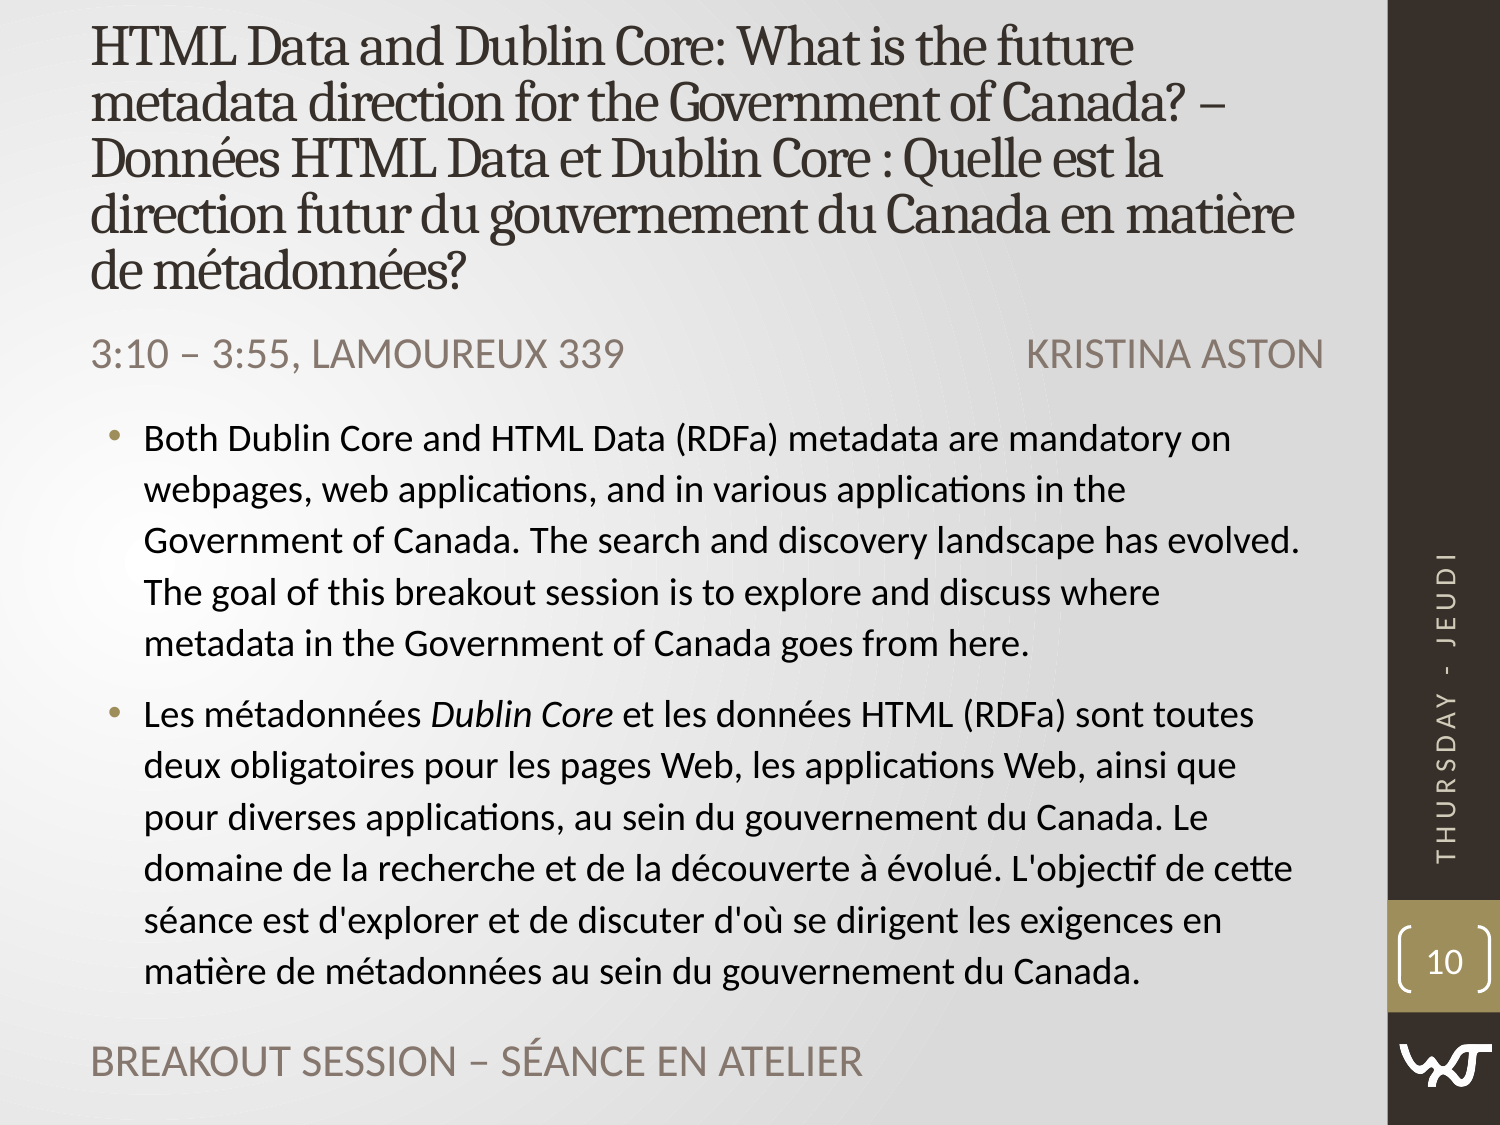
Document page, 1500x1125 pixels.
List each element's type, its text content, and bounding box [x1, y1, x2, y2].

list Both Dublin Core and HTML Data (RDFa) metadata are mandatory on webpages, web applications, and in various applications in the Government of Canada. The search and discovery landscape has evolved. The goal of this breakout session is to explore and discuss where metadata in the Government of Canada goes from here. Les métadonnées Dublin Core et les données HTML (RDFa) sont toutes deux obligatoires pour les pages Web, les applications Web, ainsi que pour diverses applications, au sein du gouvernement du Canada. Le domaine de la recherche et de la découverte à évolué. L'objectif de cette séance est d'explorer et de discuter d'où se dirigent les exigences en matière de métadonnées au sein du gouvernement du Canada. [75, 399, 1325, 1011]
list 3:10 ‒ 3:55, Lamoureux 339 [75, 316, 704, 386]
list Kristina Aston [726, 316, 1325, 386]
footer Thursday - Jeudi [1408, 500, 1469, 880]
slide_number 10 [1397, 925, 1492, 994]
list Breakout Session – Séance en atelier [75, 1022, 1325, 1105]
title HTML Data and Dublin Core: What is the future metadata direction for the Government of Canada? – Données HTML Data et Dublin Core : Quelle est la direction futur du gouvernement du Canada en matière de métadonnées? [75, 71, 1325, 309]
